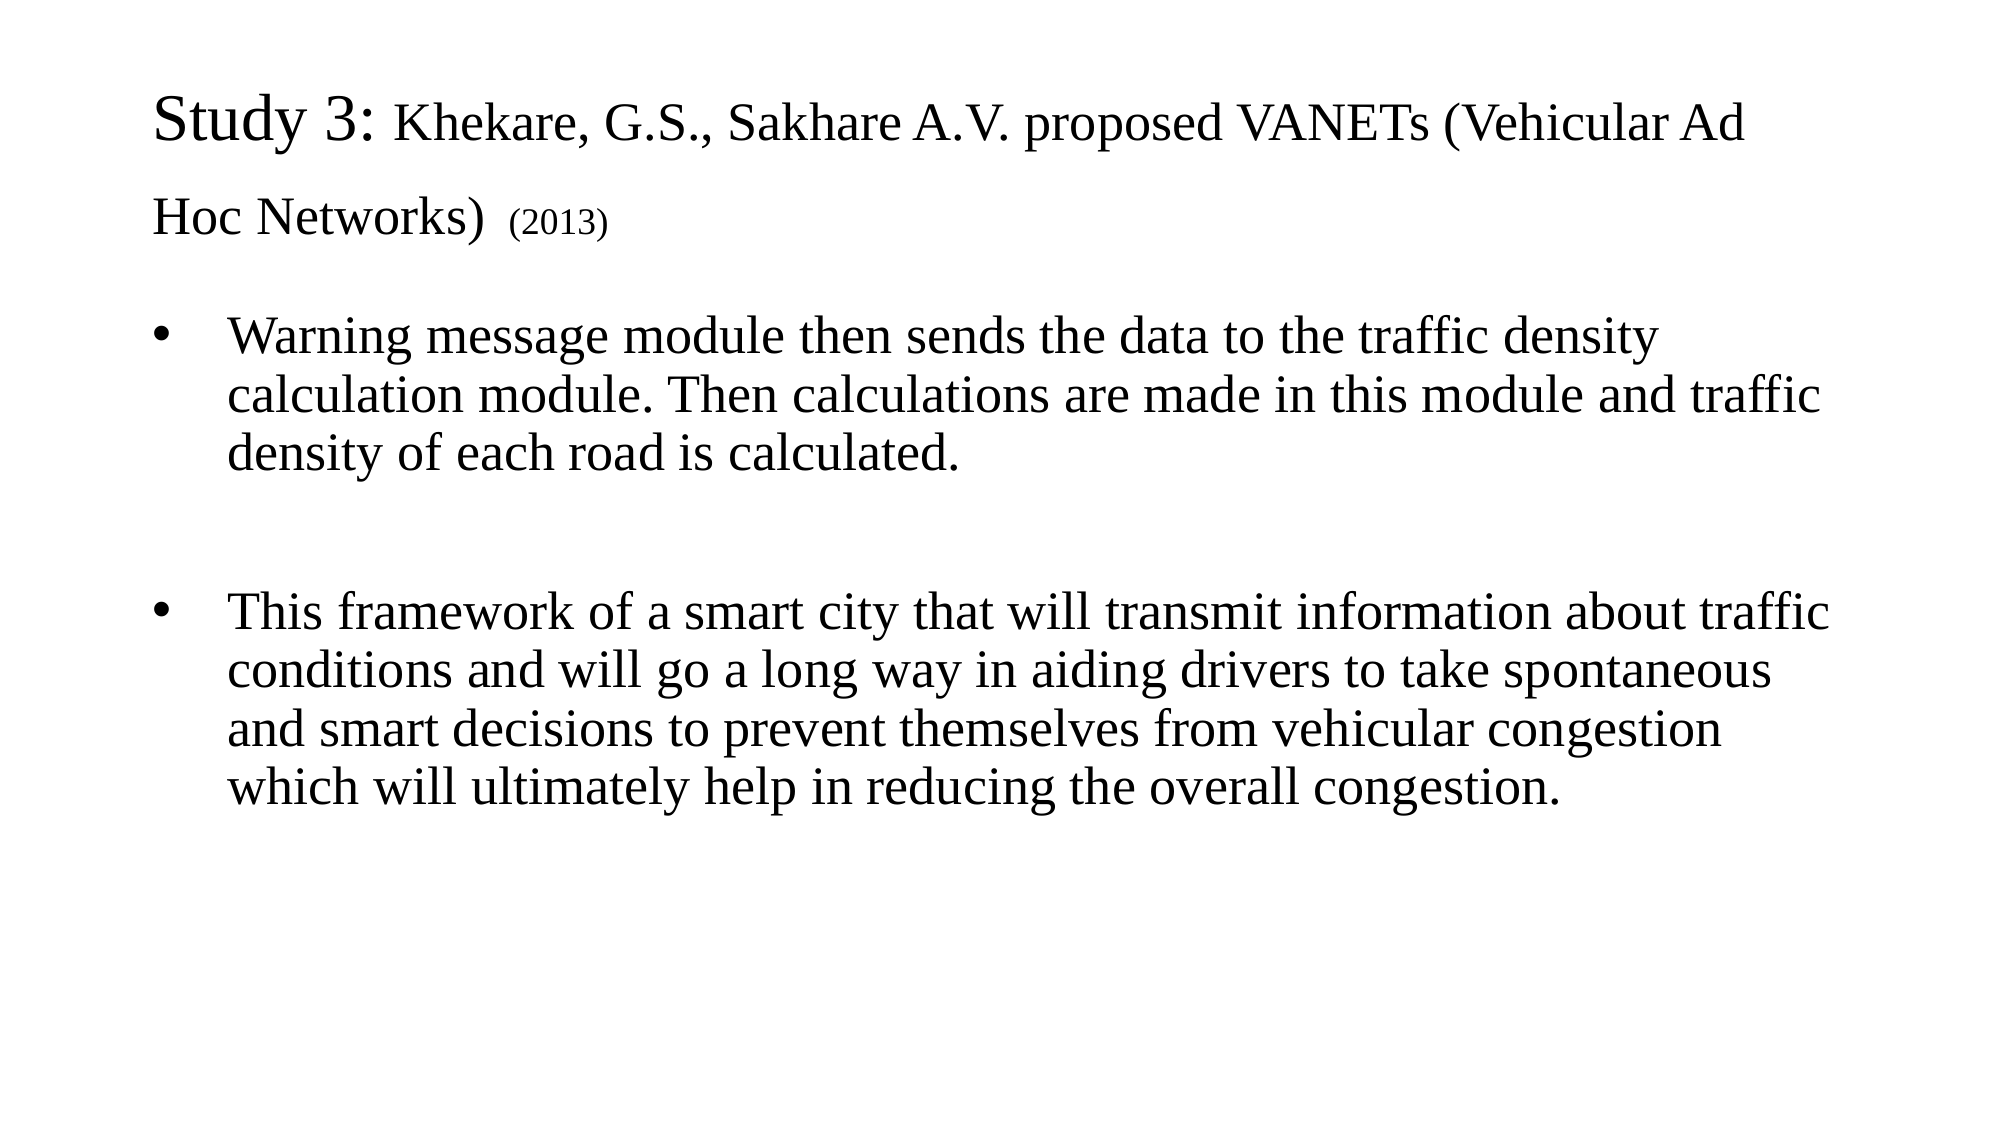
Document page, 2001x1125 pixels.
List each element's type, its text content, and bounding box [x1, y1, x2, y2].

title Study 3: Khekare, G.S., Sakhare A.V. proposed VANETs (Vehicular Ad Hoc Networks) (2013) [137, 59, 1863, 278]
list Warning message module then sends the data to the traffic density calculation module. Then calculations are made in this module and traffic density of each road is calculated. This framework of a smart city that will transmit information about traffic conditions and will go a long way in aiding drivers to take spontaneous and smart decisions to prevent themselves from vehicular congestion which will ultimately help in reducing the overall congestion. [137, 299, 1863, 1014]
